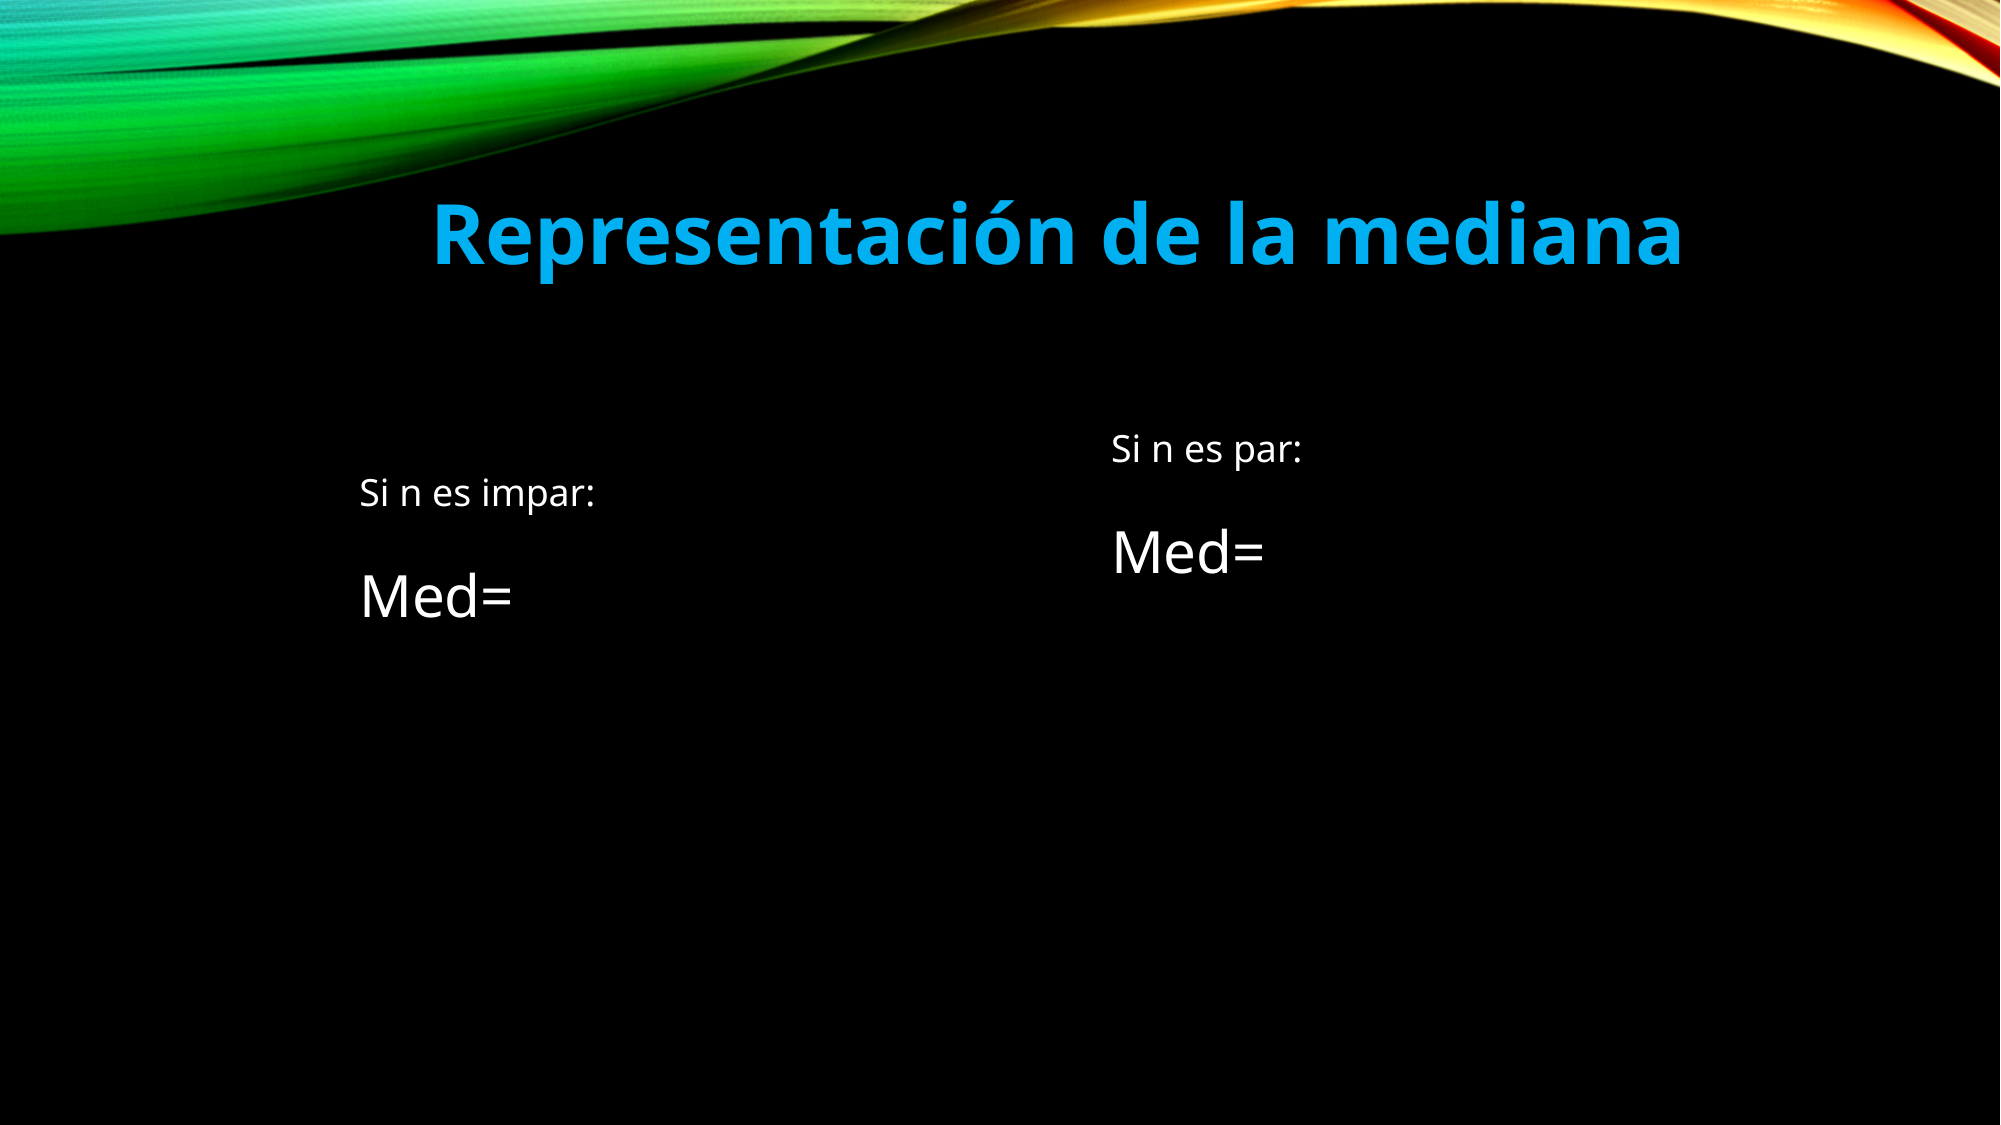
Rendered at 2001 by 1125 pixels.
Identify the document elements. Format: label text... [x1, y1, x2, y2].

title Representación de la mediana [289, 131, 1703, 344]
picture [0, 0, 2000, 237]
